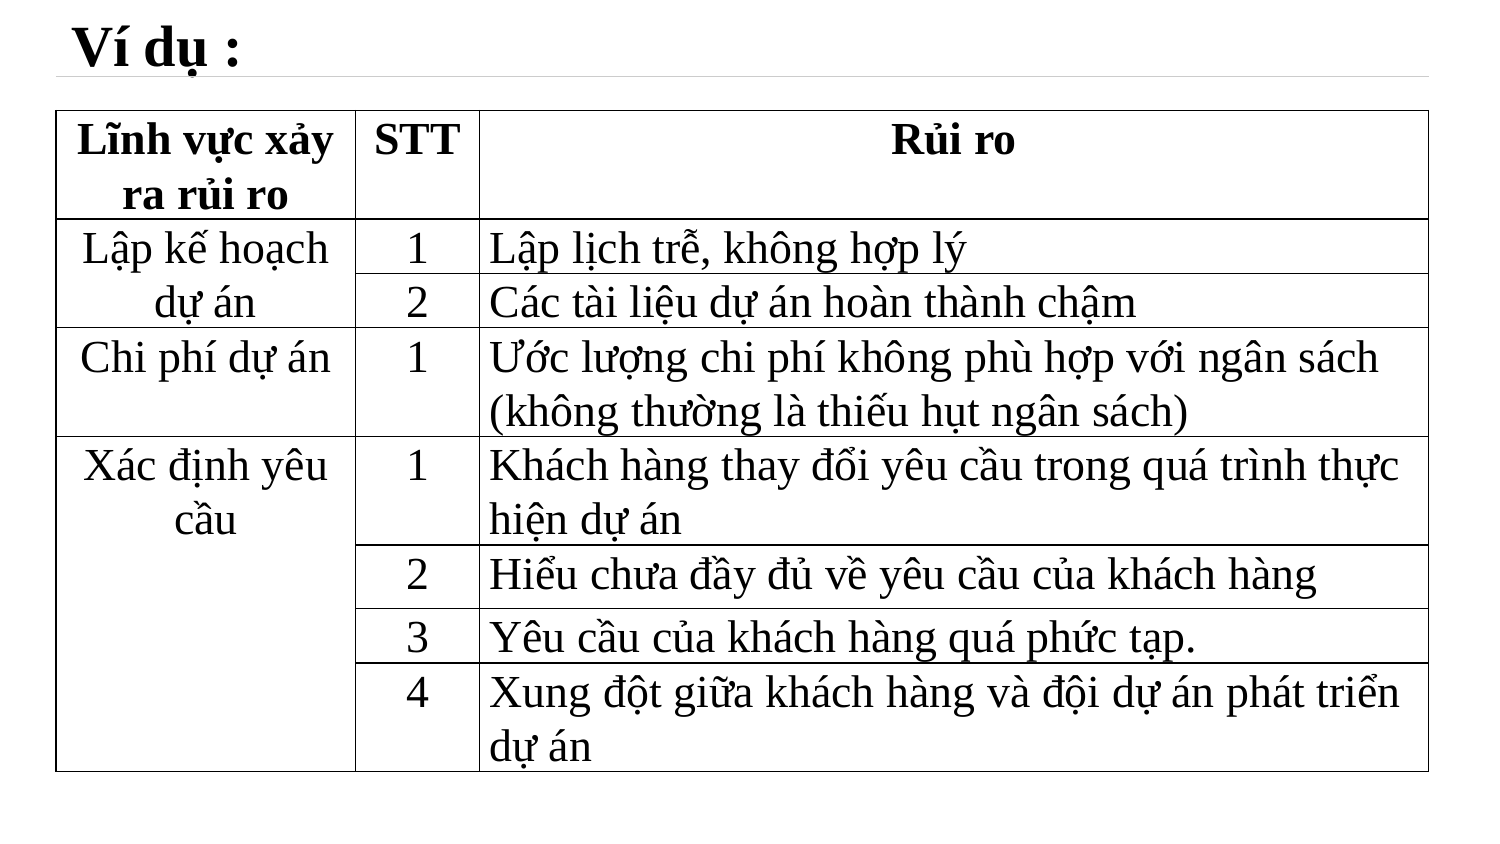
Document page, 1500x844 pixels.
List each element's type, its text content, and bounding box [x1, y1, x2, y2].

table_cell Hiểu chưa đầy đủ về yêu cầu của khách hàng [480, 546, 1428, 608]
table_header Lĩnh vực xảy ra rủi ro [57, 111, 355, 218]
table_cell Ước lượng chi phí không phù hợp với ngân sách (không thường là thiếu hụt ngân sách) [480, 328, 1428, 436]
table_cell 1 [356, 437, 479, 544]
table_cell Các tài liệu dự án hoàn thành chậm [480, 274, 1428, 327]
table_header Rủi ro [480, 111, 1428, 218]
table_cell 2 [356, 274, 479, 327]
table_cell Chi phí dự án [57, 328, 355, 436]
table_cell 2 [356, 546, 479, 608]
table_cell Xung đột giữa khách hàng và đội dự án phát triển dự án [480, 664, 1428, 771]
title Ví dụ : [55, 13, 292, 74]
table_cell 1 [356, 220, 479, 273]
table_cell 1 [356, 328, 479, 436]
table_cell Lập kế hoạch dự án [57, 220, 355, 327]
table_cell Khách hàng thay đổi yêu cầu trong quá trình thực hiện dự án [480, 437, 1428, 544]
table_cell 4 [356, 664, 479, 771]
table_cell Xác định yêu cầu [57, 437, 355, 771]
table_cell 3 [356, 609, 479, 662]
table_header STT [356, 111, 479, 218]
table_cell Yêu cầu của khách hàng quá phức tạp. [480, 609, 1428, 662]
table_cell Lập lịch trễ, không hợp lý [480, 220, 1428, 273]
